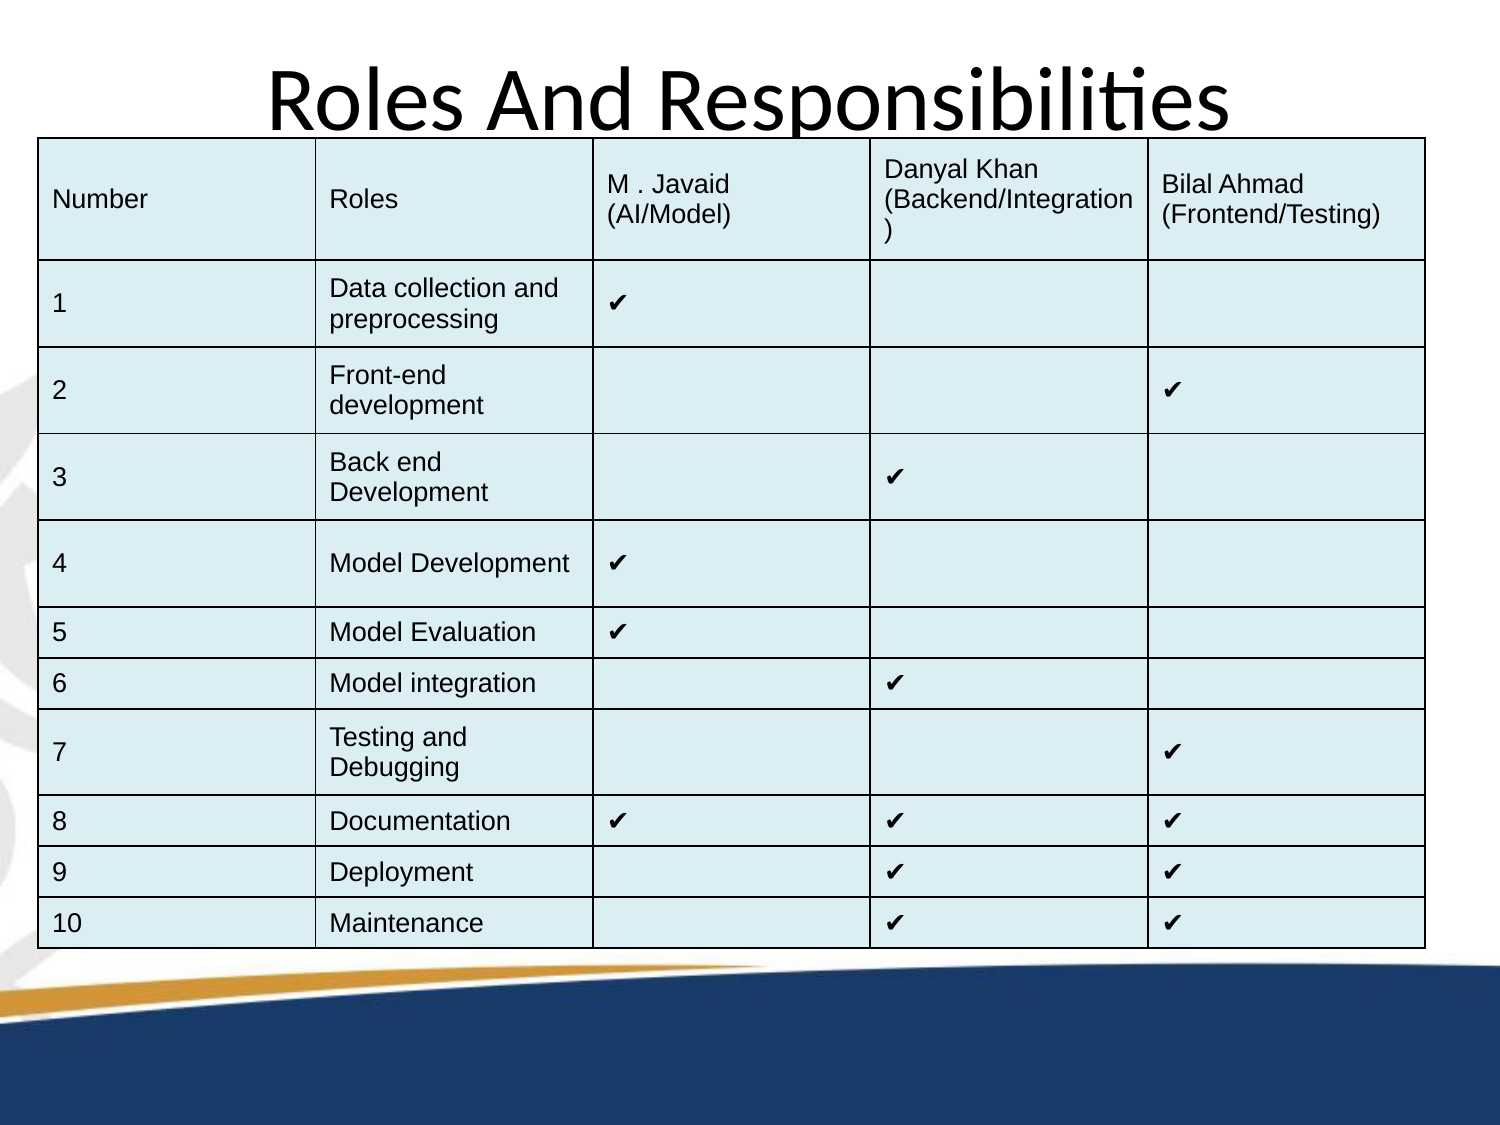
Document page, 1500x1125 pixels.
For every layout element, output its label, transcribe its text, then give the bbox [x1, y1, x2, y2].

table_cell [594, 434, 869, 519]
table_header Danyal Khan (Backend/Integration) [871, 139, 1147, 259]
table_header Roles [316, 139, 592, 259]
table_cell ✔️ [1149, 710, 1424, 794]
table_cell ✔️ [1149, 796, 1424, 845]
table_cell [871, 608, 1147, 657]
table_cell [871, 348, 1147, 433]
table_cell Back end Development [316, 434, 592, 519]
title Roles And Responsibilities [75, 0, 1425, 137]
table_cell [871, 261, 1147, 346]
table_cell [594, 898, 869, 947]
table_cell Model Development [316, 521, 592, 606]
table_cell ✔️ [871, 796, 1147, 845]
table_cell [594, 659, 869, 708]
table_cell Deployment [316, 847, 592, 896]
table_header M . Javaid (AI/Model) [594, 139, 869, 259]
table_cell [1149, 261, 1424, 346]
table_cell ✔️ [1149, 847, 1424, 896]
table_cell ✔️ [871, 659, 1147, 708]
table_cell 7 [39, 710, 315, 794]
table_cell 5 [39, 608, 315, 657]
table_cell [871, 710, 1147, 794]
table_cell Model integration [316, 659, 592, 708]
table_header Bilal Ahmad (Frontend/Testing) [1149, 139, 1424, 259]
table_cell [594, 710, 869, 794]
table_cell 4 [39, 521, 315, 606]
table_header Number [39, 139, 315, 259]
table_cell [1149, 434, 1424, 519]
table_cell [1149, 521, 1424, 606]
table_cell ✔️ [871, 847, 1147, 896]
table_cell ✔️ [871, 898, 1147, 947]
table_cell 6 [39, 659, 315, 708]
table_cell 9 [39, 847, 315, 896]
table_cell [594, 348, 869, 433]
table_cell Testing and Debugging [316, 710, 592, 794]
table_cell Documentation [316, 796, 592, 845]
table_cell ✔️ [594, 608, 869, 657]
table_cell ✔️ [1149, 348, 1424, 433]
table_cell ✔️ [594, 521, 869, 606]
table_cell Data collection and preprocessing [316, 261, 592, 346]
table_cell Front-end development [316, 348, 592, 433]
table_cell ✔️ [871, 434, 1147, 519]
table_cell ✔️ [594, 796, 869, 845]
table_cell Model Evaluation [316, 608, 592, 657]
table_cell ✔️ [594, 261, 869, 346]
table_cell [1149, 659, 1424, 708]
table_cell [594, 847, 869, 896]
table_cell 3 [39, 434, 315, 519]
table_cell 10 [39, 898, 315, 947]
table_cell [1149, 608, 1424, 657]
table_cell 2 [39, 348, 315, 433]
table_cell 1 [39, 261, 315, 346]
table_cell 8 [39, 796, 315, 845]
table_cell [871, 521, 1147, 606]
table_cell ✔️ [1149, 898, 1424, 947]
picture [0, 0, 1500, 1125]
table_cell Maintenance [316, 898, 592, 947]
